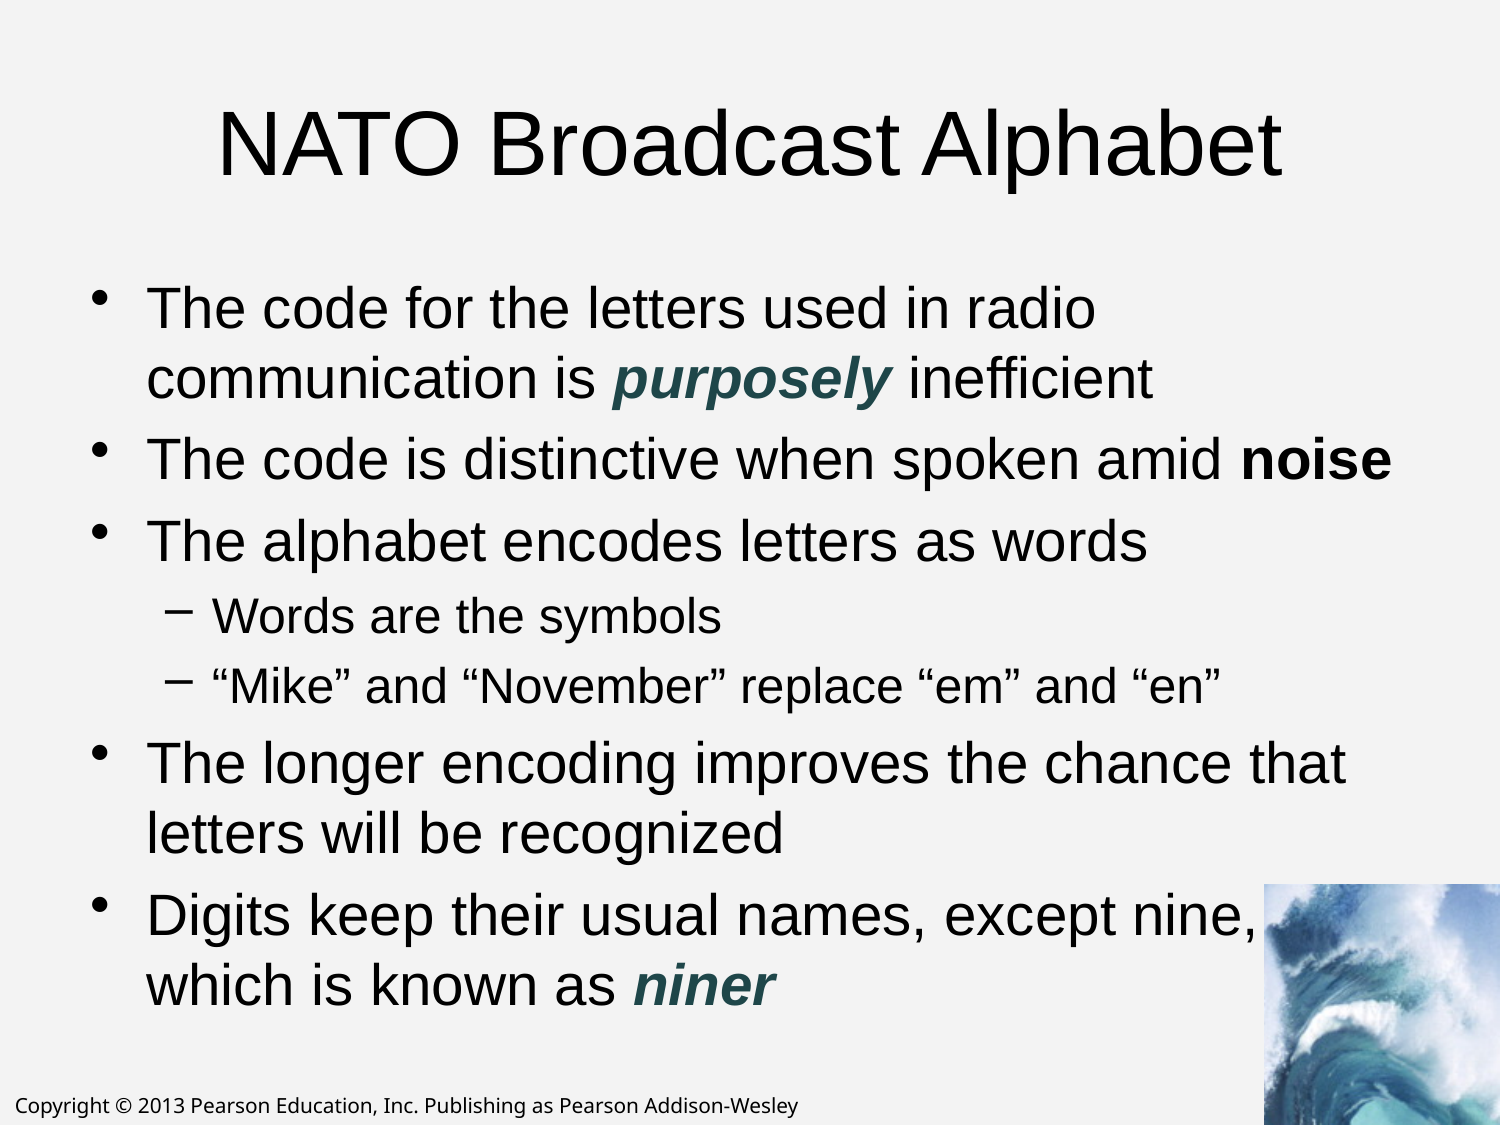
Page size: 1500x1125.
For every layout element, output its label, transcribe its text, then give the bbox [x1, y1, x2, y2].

list The code for the letters used in radio communication is purposely inefficient The code is distinctive when spoken amid noise The alphabet encodes letters as words Words are the symbols “Mike” and “November” replace “em” and “en” The longer encoding improves the chance that letters will be recognized Digits keep their usual names, except nine, which is known as niner [74, 262, 1426, 1006]
title NATO Broadcast Alphabet [74, 44, 1426, 233]
picture [1264, 884, 1500, 1125]
